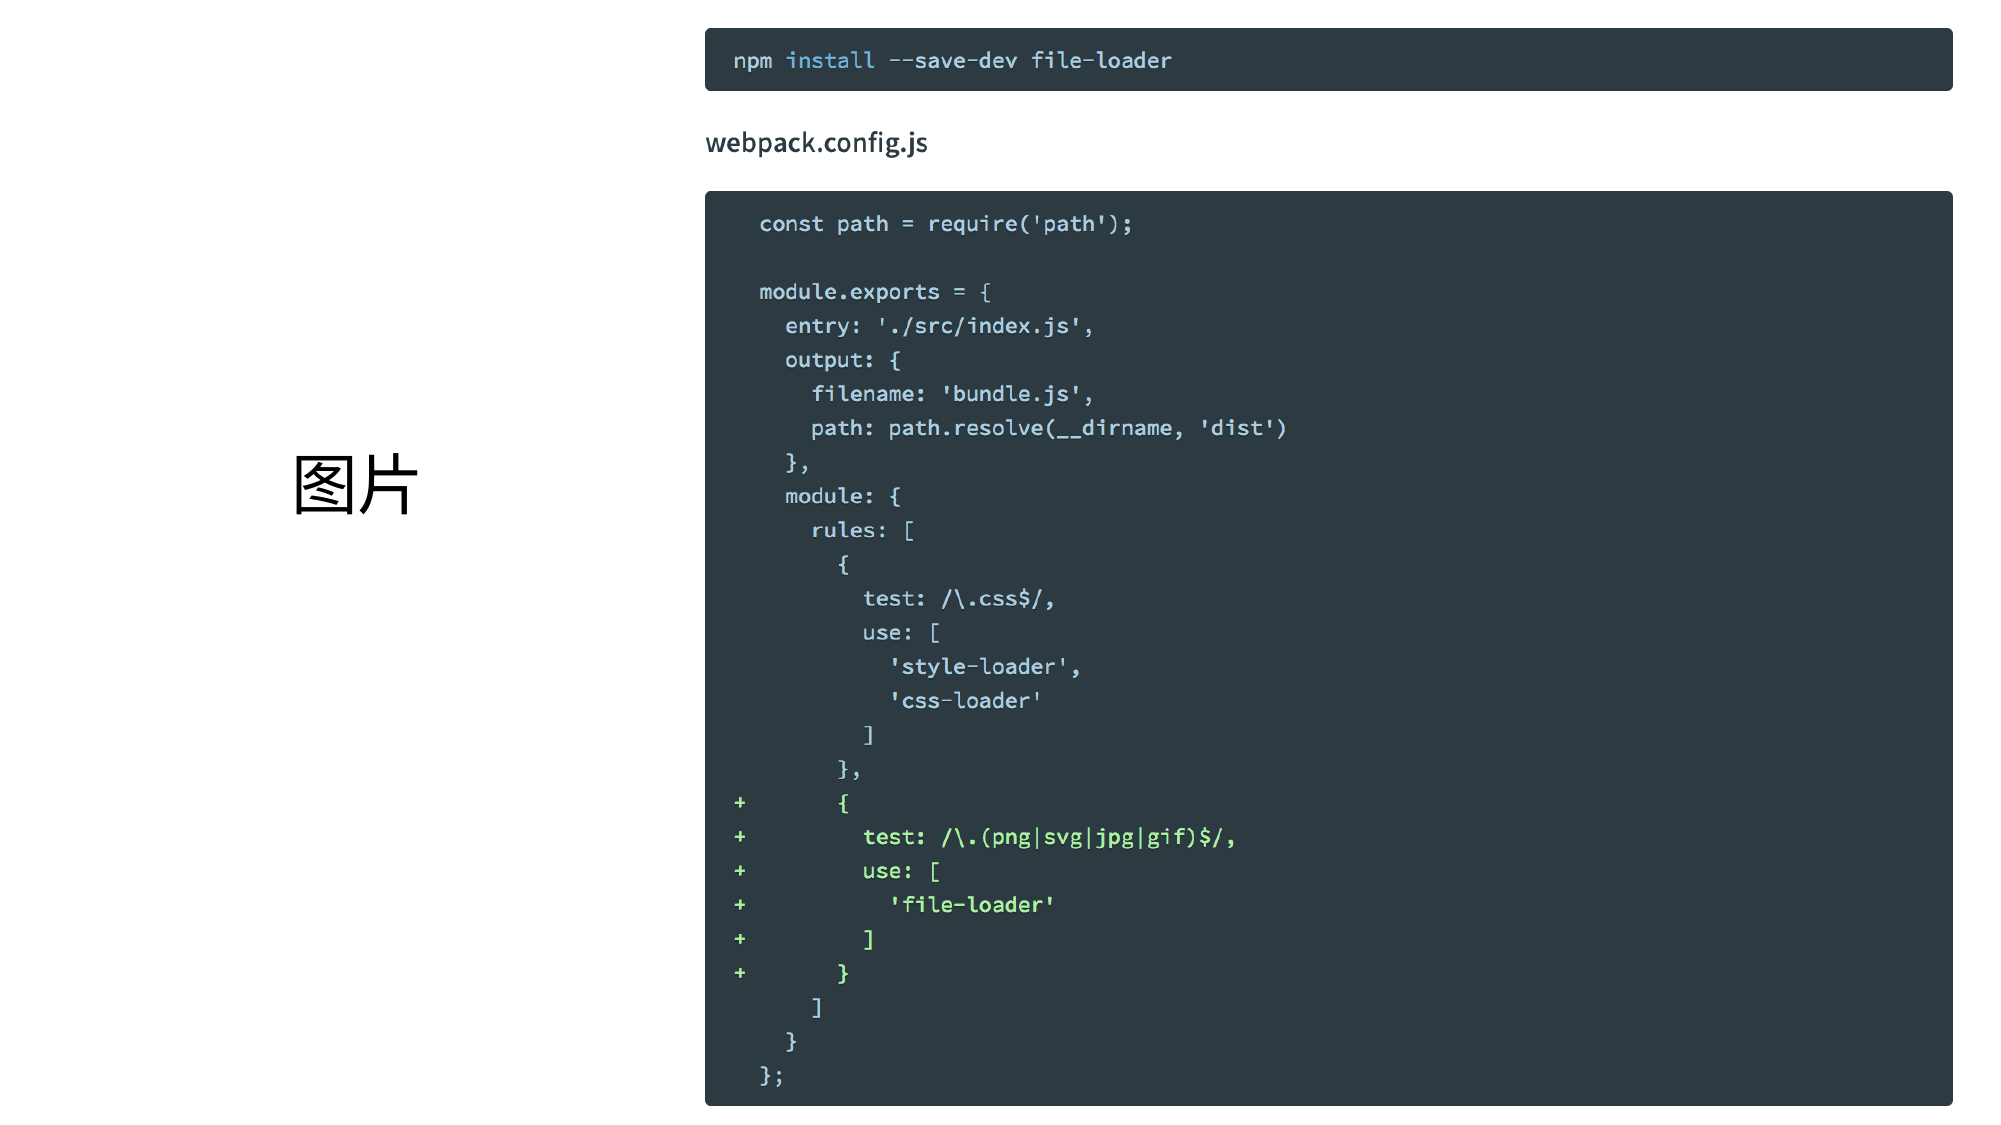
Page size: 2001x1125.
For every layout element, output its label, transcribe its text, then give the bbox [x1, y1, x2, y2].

text_box 图片 [126, 435, 590, 576]
picture [683, 0, 1972, 1125]
